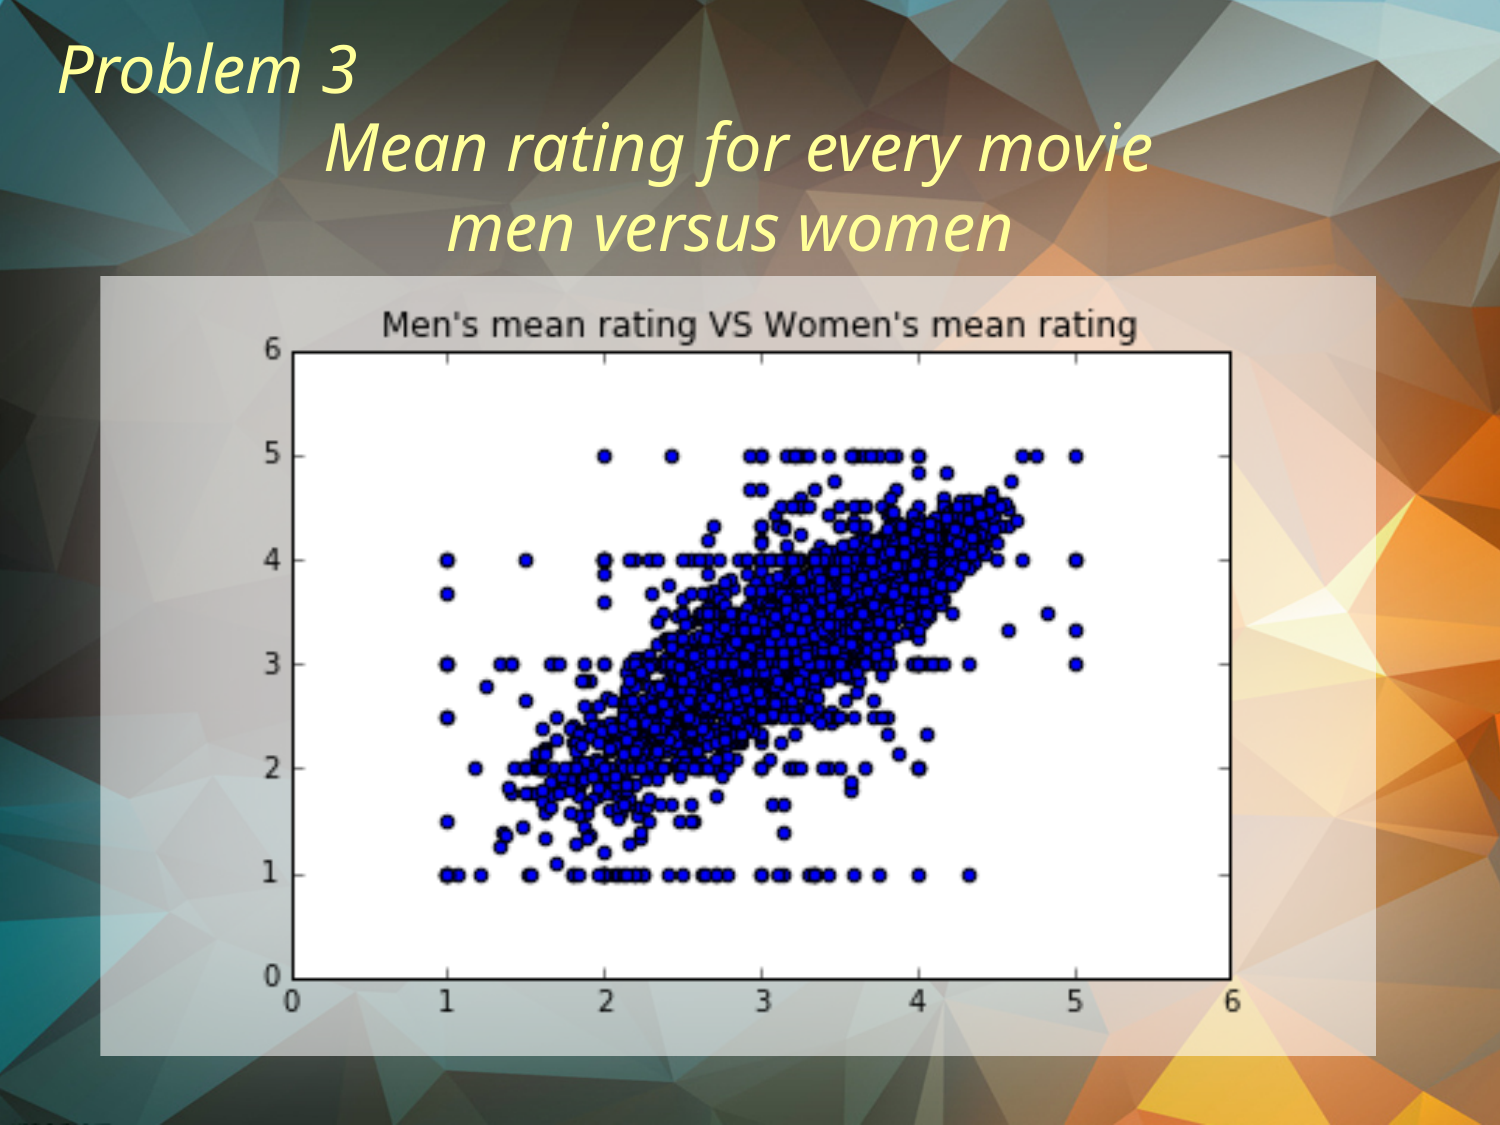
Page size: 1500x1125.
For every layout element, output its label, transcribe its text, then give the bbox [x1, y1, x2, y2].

text_box Problem 3 [41, 19, 1400, 114]
title Mean rating for every movie men versus women [63, 90, 1414, 279]
picture [0, 0, 1500, 1125]
text_box [100, 276, 1376, 1056]
